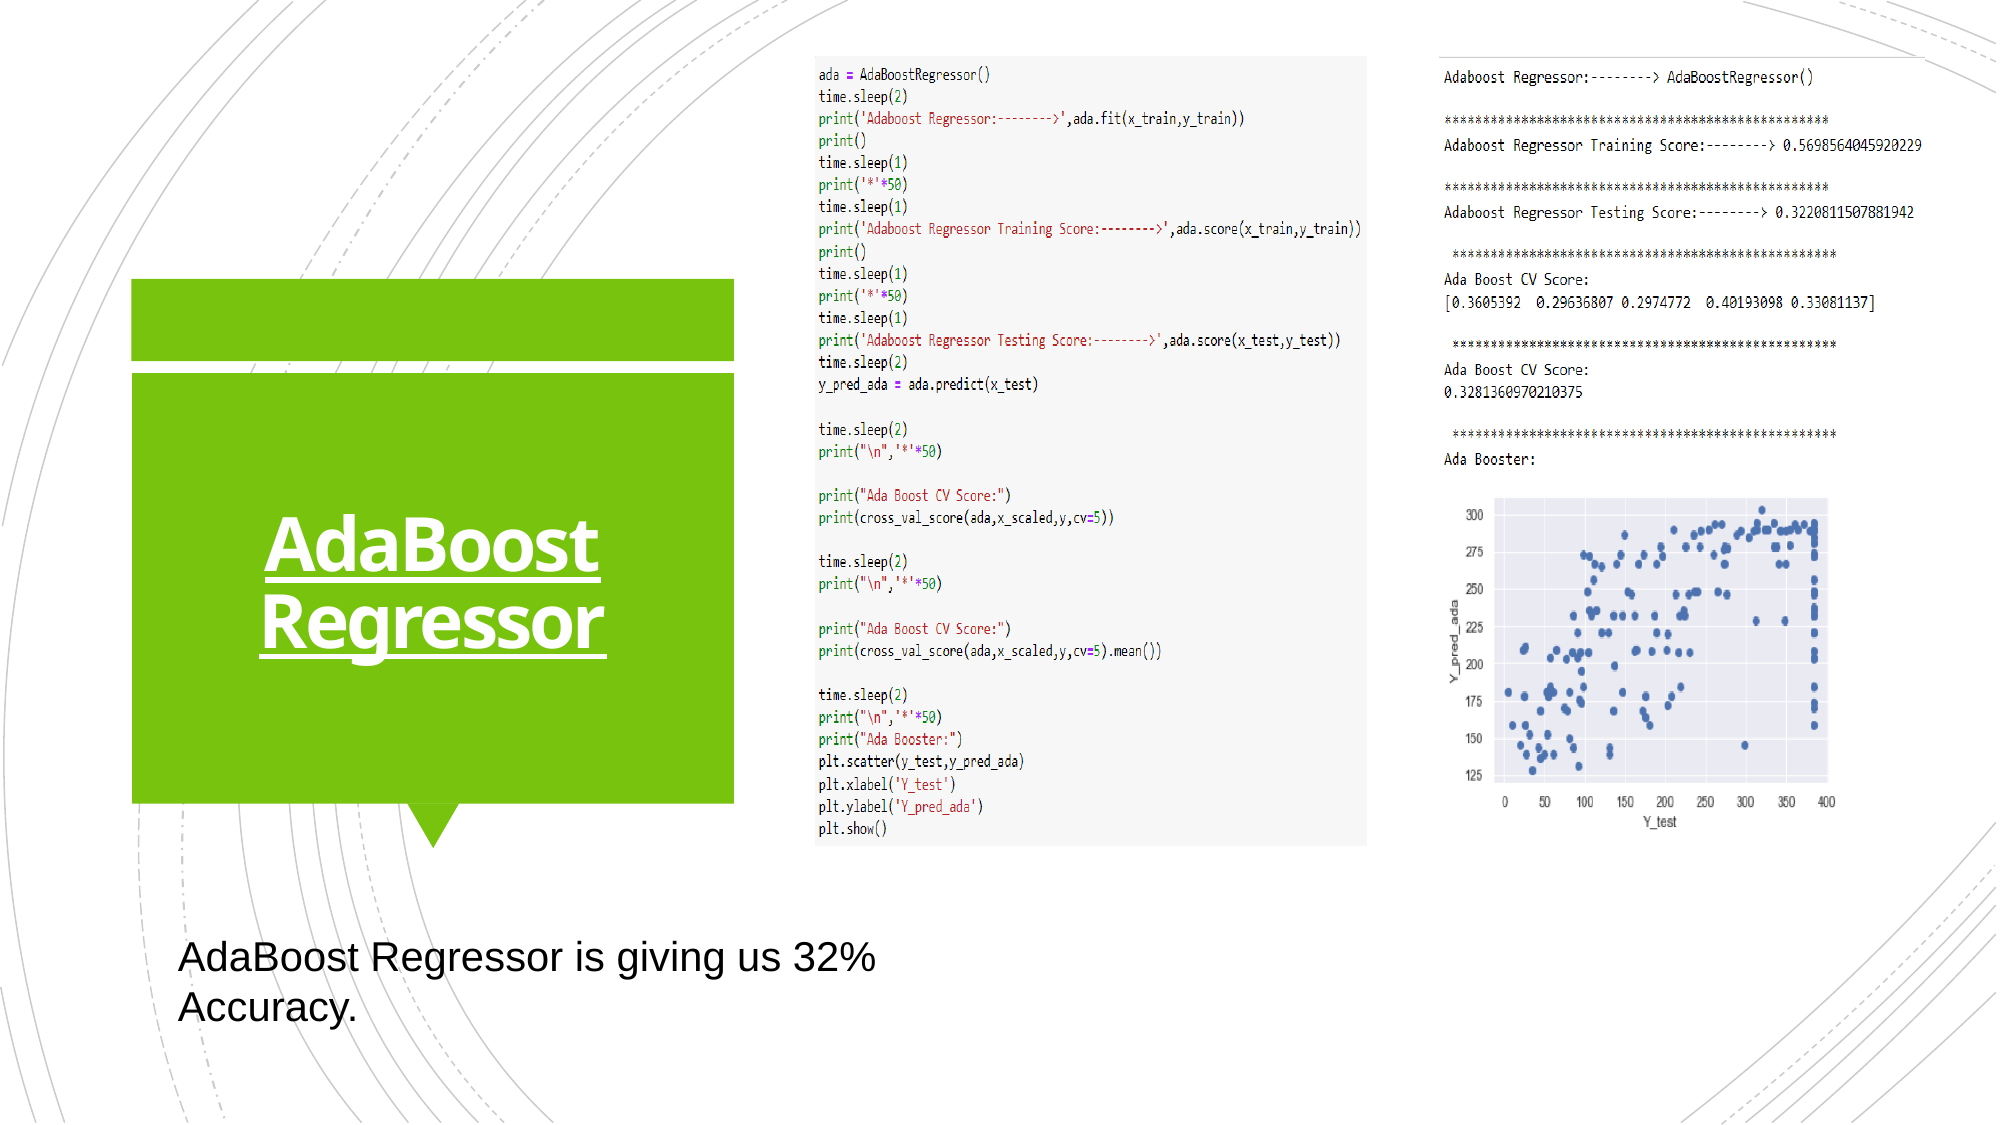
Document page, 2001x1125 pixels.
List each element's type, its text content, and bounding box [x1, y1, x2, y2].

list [814, 56, 1367, 846]
title AdaBoost Regressor [145, 385, 720, 789]
picture [1439, 56, 1926, 846]
text_box AdaBoost Regressor is giving us 32% Accuracy. [163, 922, 940, 1037]
